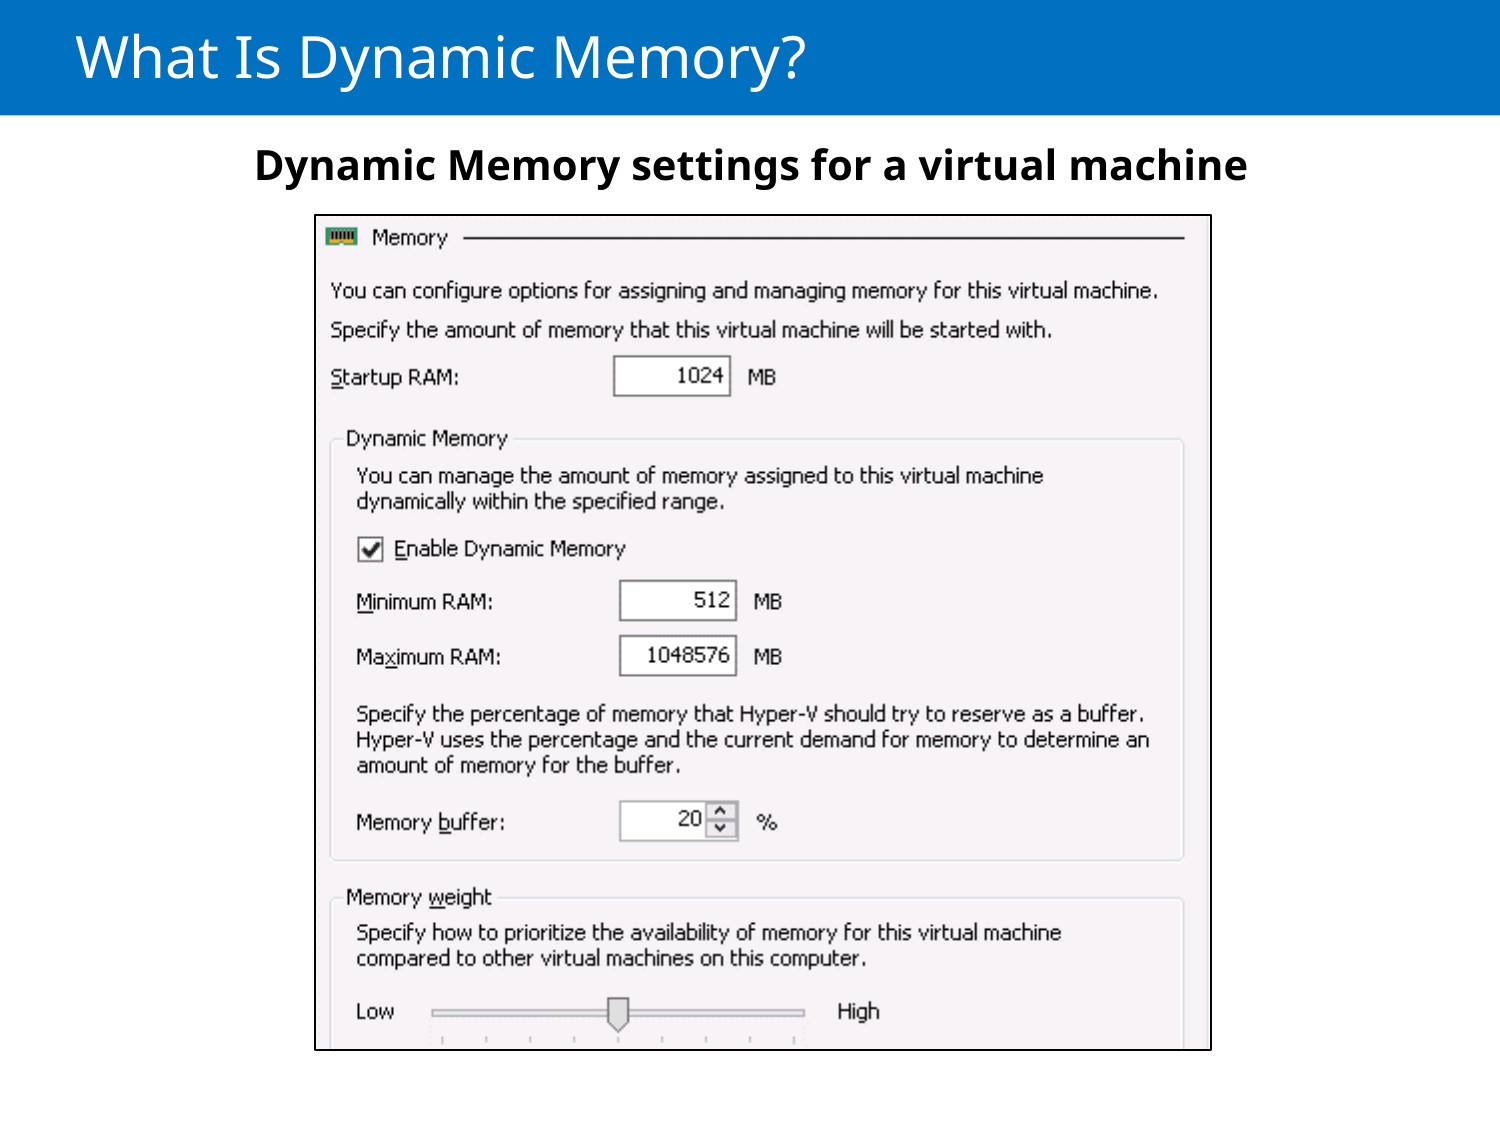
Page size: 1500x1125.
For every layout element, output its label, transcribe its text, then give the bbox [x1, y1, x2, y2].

title What Is Dynamic Memory? [75, 0, 1351, 122]
text_box Dynamic Memory settings for a virtual machine [140, 139, 1363, 196]
picture [315, 215, 1211, 1049]
